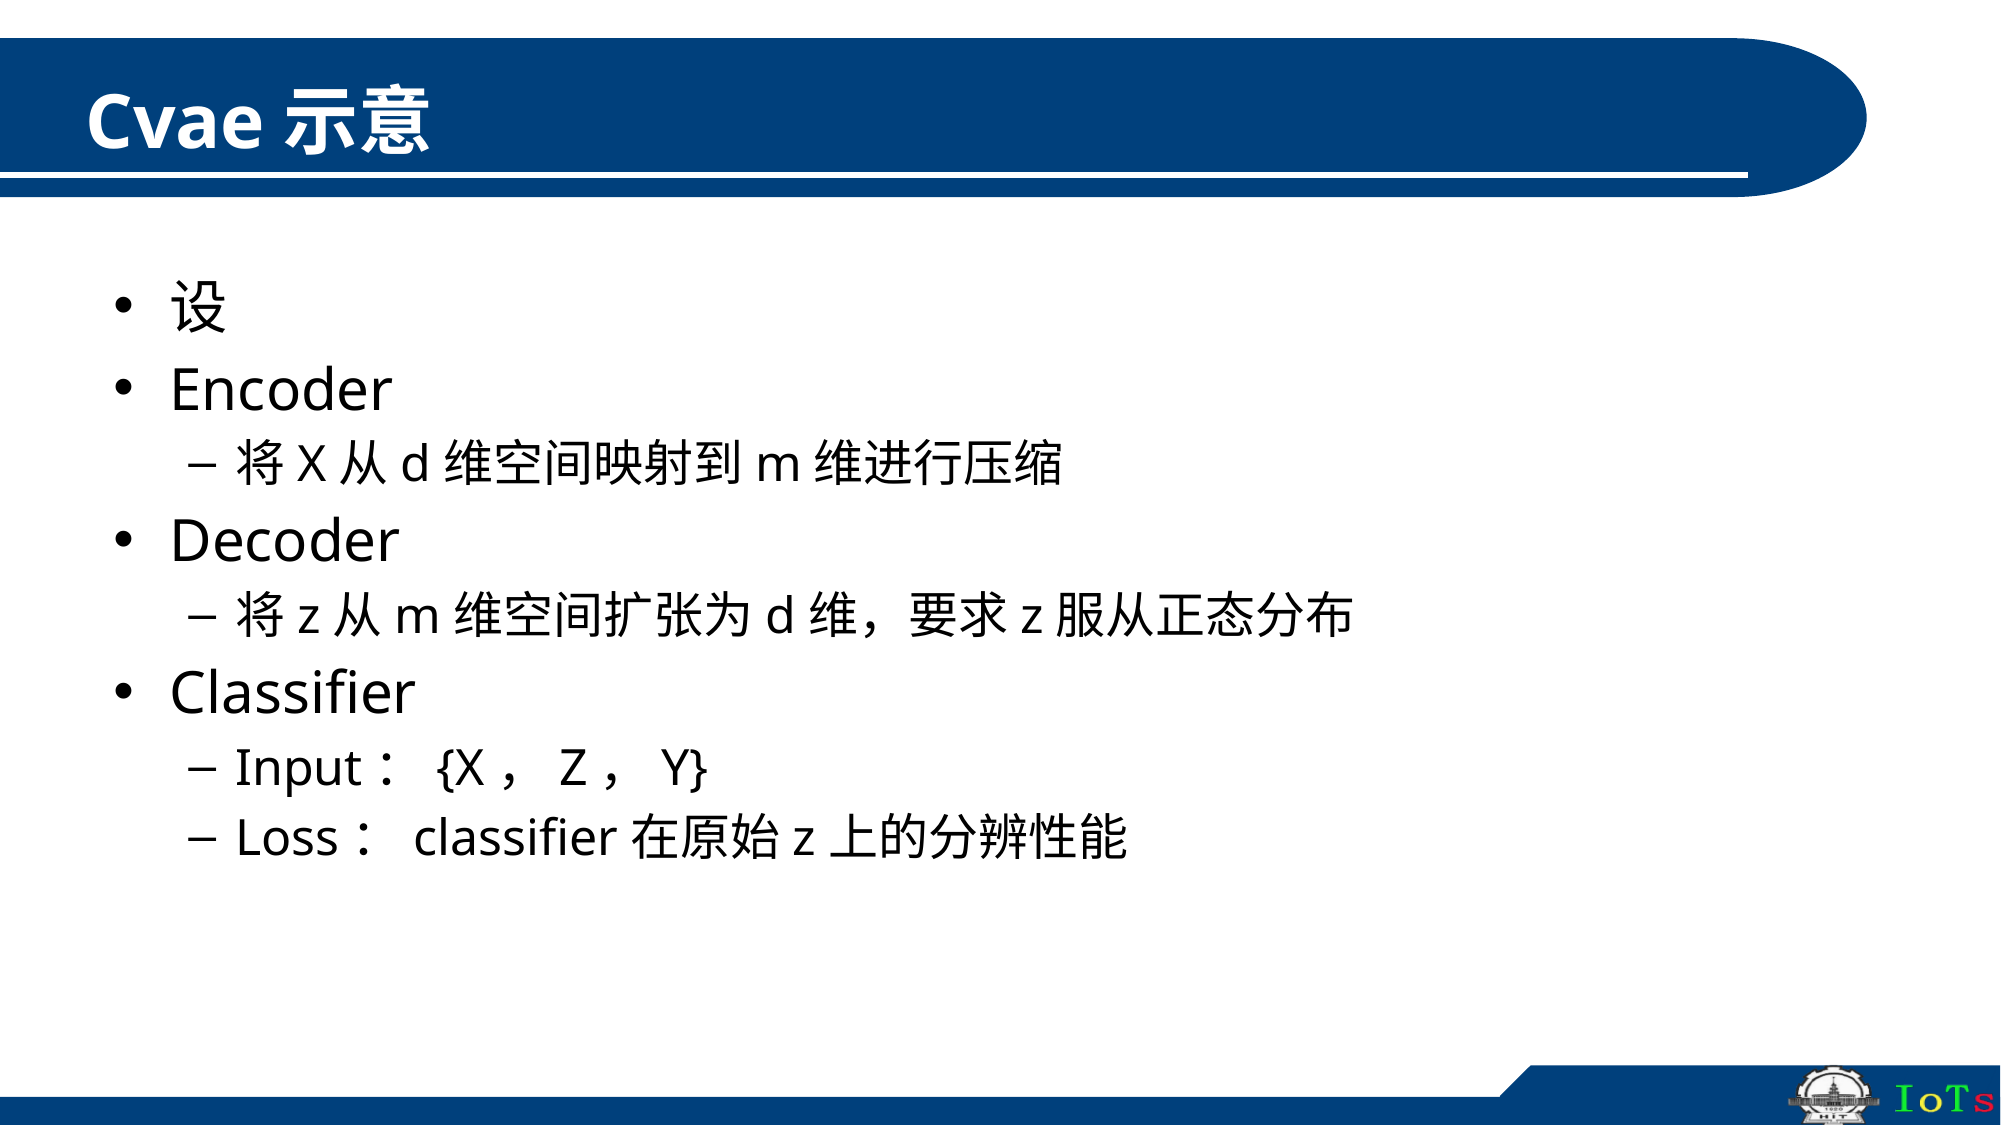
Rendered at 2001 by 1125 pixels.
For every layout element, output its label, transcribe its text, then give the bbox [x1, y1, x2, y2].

picture [1779, 1056, 2001, 1125]
title Cvae示意 [70, 24, 1804, 213]
